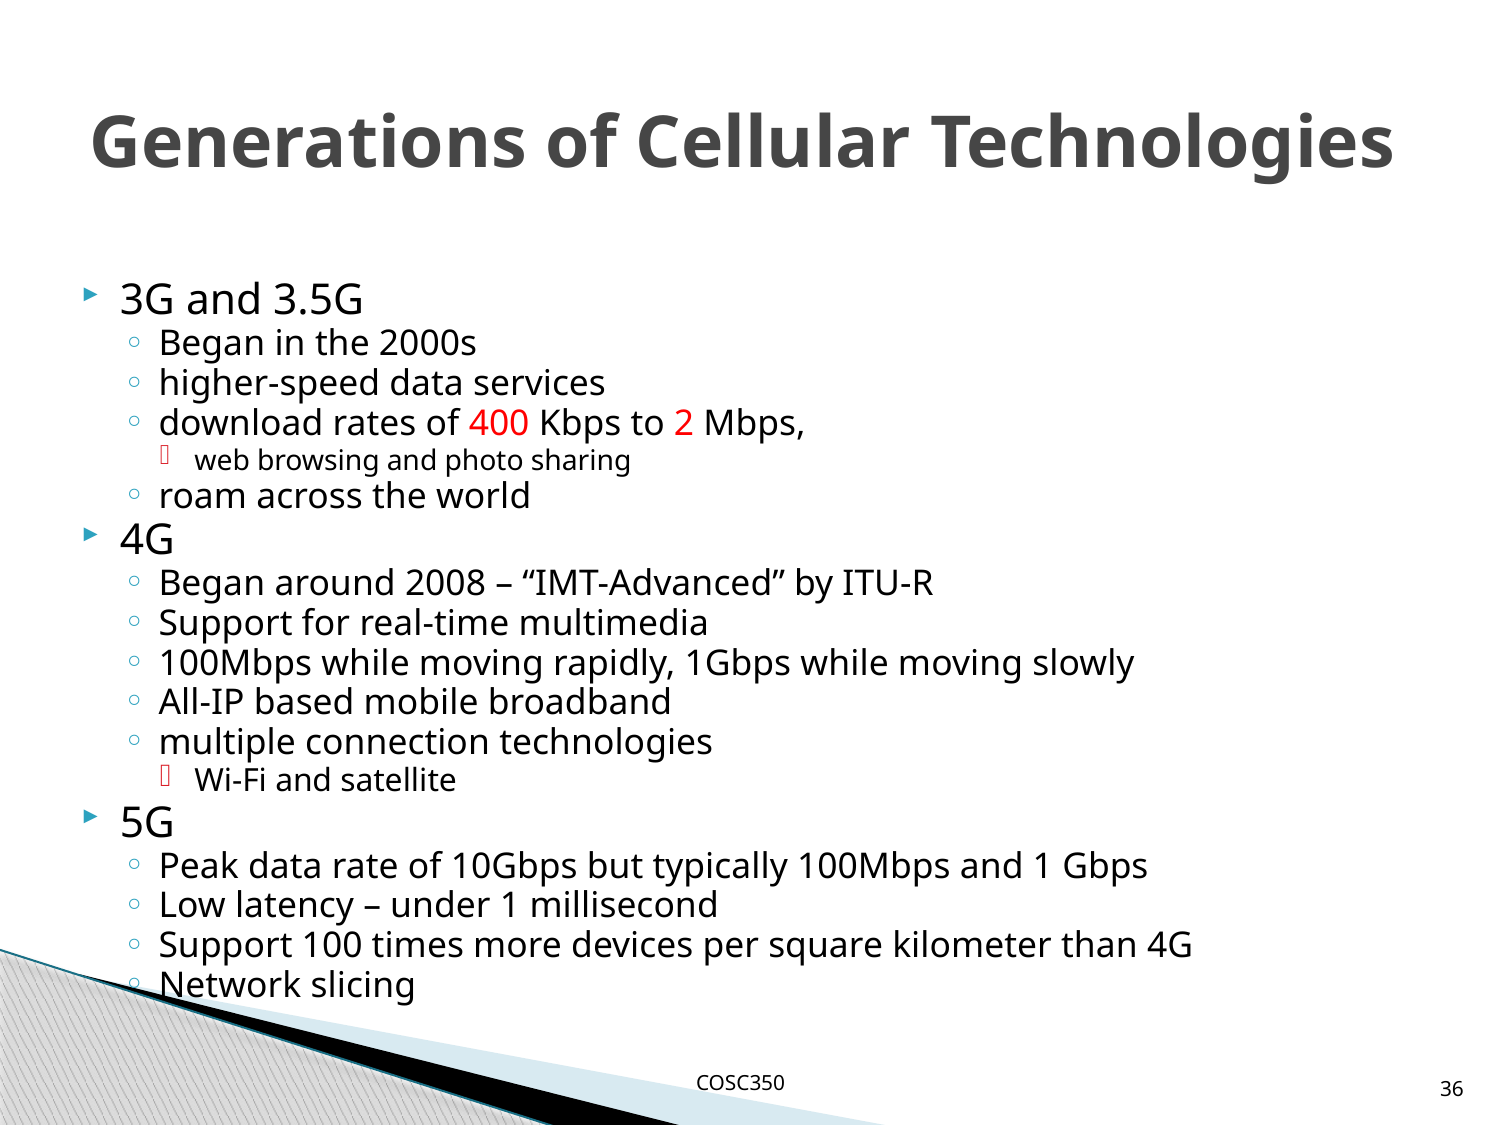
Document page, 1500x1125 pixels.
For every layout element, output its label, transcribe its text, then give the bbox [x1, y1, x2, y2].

slide_number 36 [1418, 1051, 1479, 1112]
title Generations of Cellular Technologies [75, 45, 1425, 233]
list 3G and 3.5G Began in the 2000s higher-speed data services download rates of 400 Kbps to 2 Mbps, web browsing and photo sharing roam across the world 4G Began around 2008 – “IMT-Advanced” by ITU-R Support for real-time multimedia 100Mbps while moving rapidly, 1Gbps while moving slowly All-IP based mobile broadband multiple connection technologies Wi-Fi and satellite 5G Peak data rate of 10Gbps but typically 100Mbps and 1 Gbps Low latency – under 1 millisecond Support 100 times more devices per square kilometer than 4G Network slicing [50, 275, 1400, 1019]
